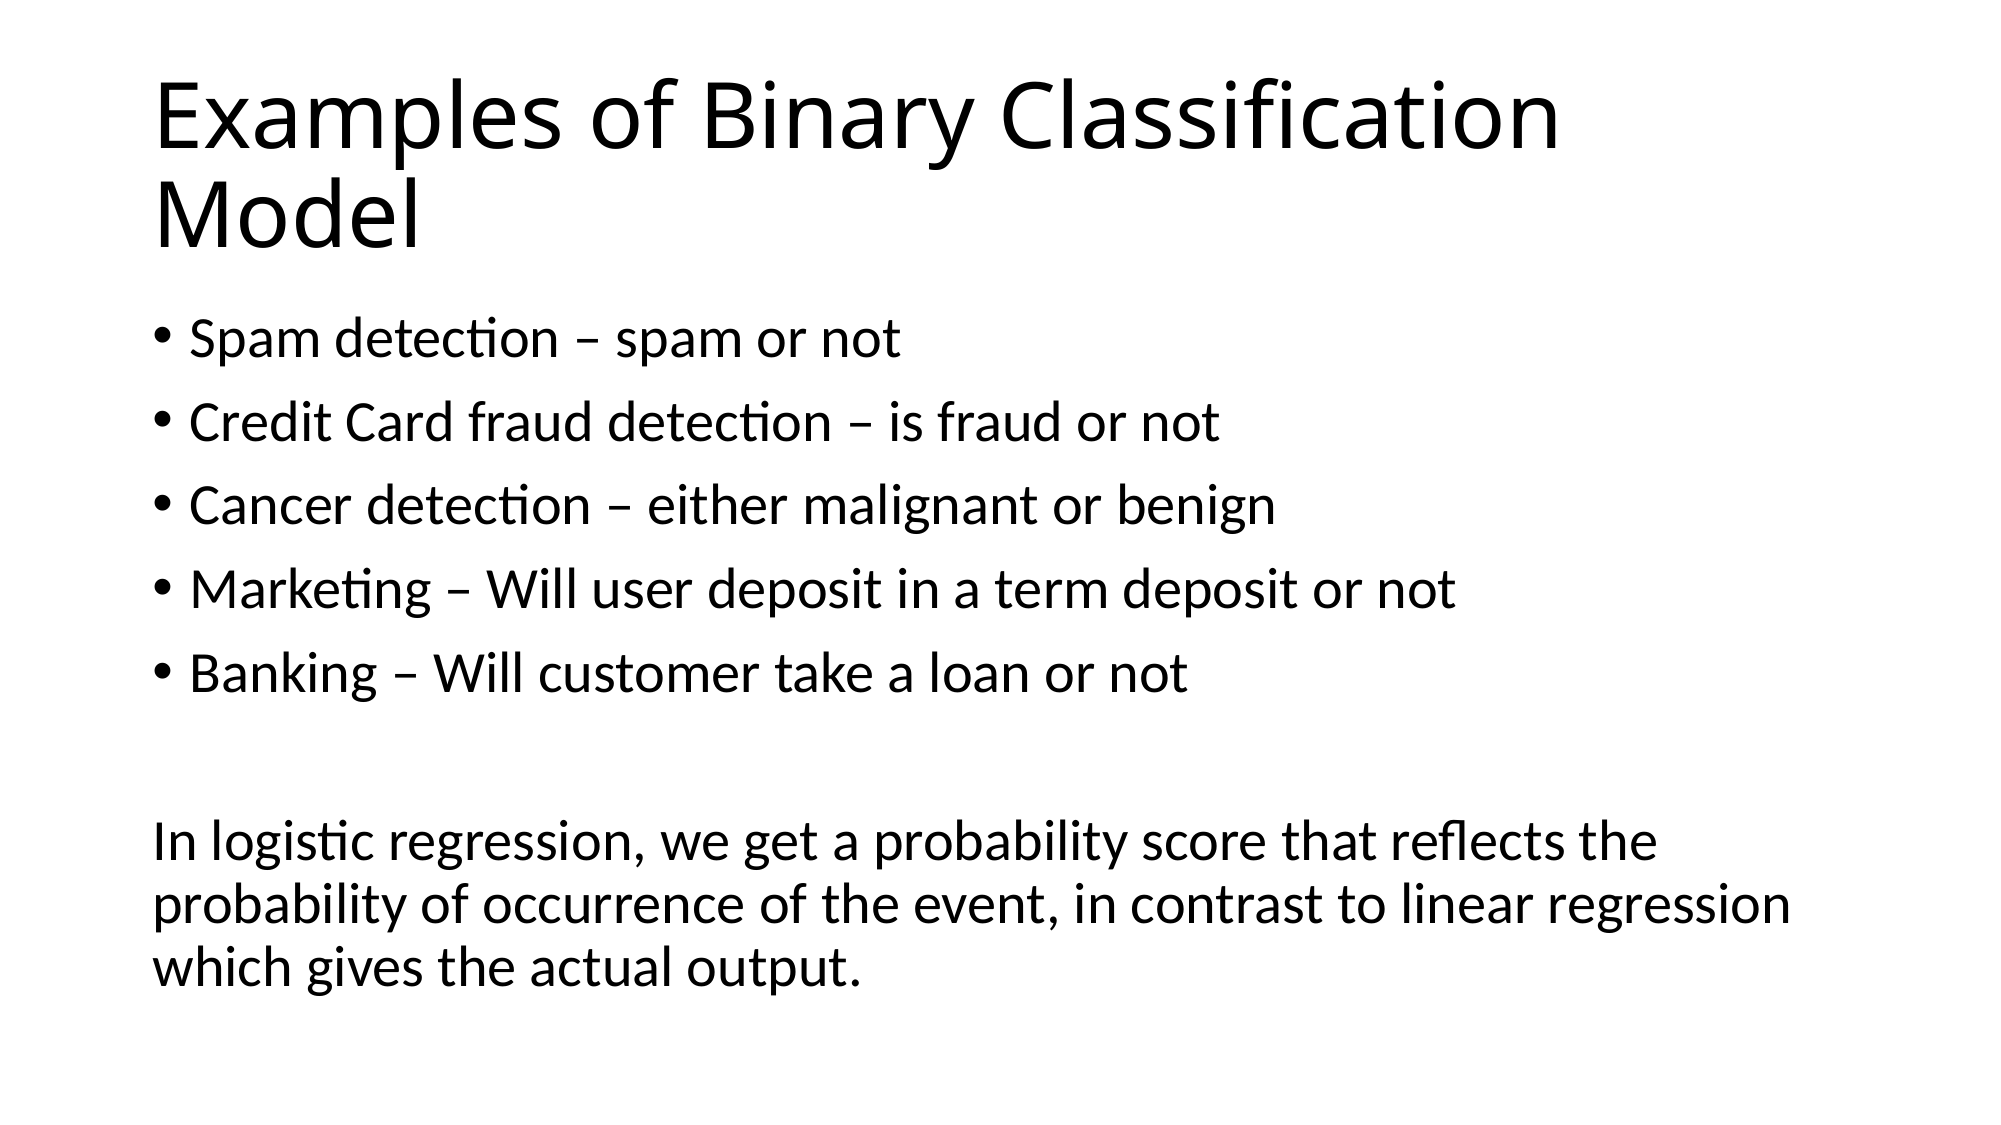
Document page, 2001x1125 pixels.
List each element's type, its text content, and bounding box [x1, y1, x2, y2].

title Examples of Binary Classification Model [137, 59, 1863, 278]
list Spam detection – spam or not Credit Card fraud detection – is fraud or not Cancer detection – either malignant or benign Marketing – Will user deposit in a term deposit or not Banking – Will customer take a loan or not In logistic regression, we get a probability score that reflects the probability of occurrence of the event, in contrast to linear regression which gives the actual output. [137, 299, 1863, 1014]
